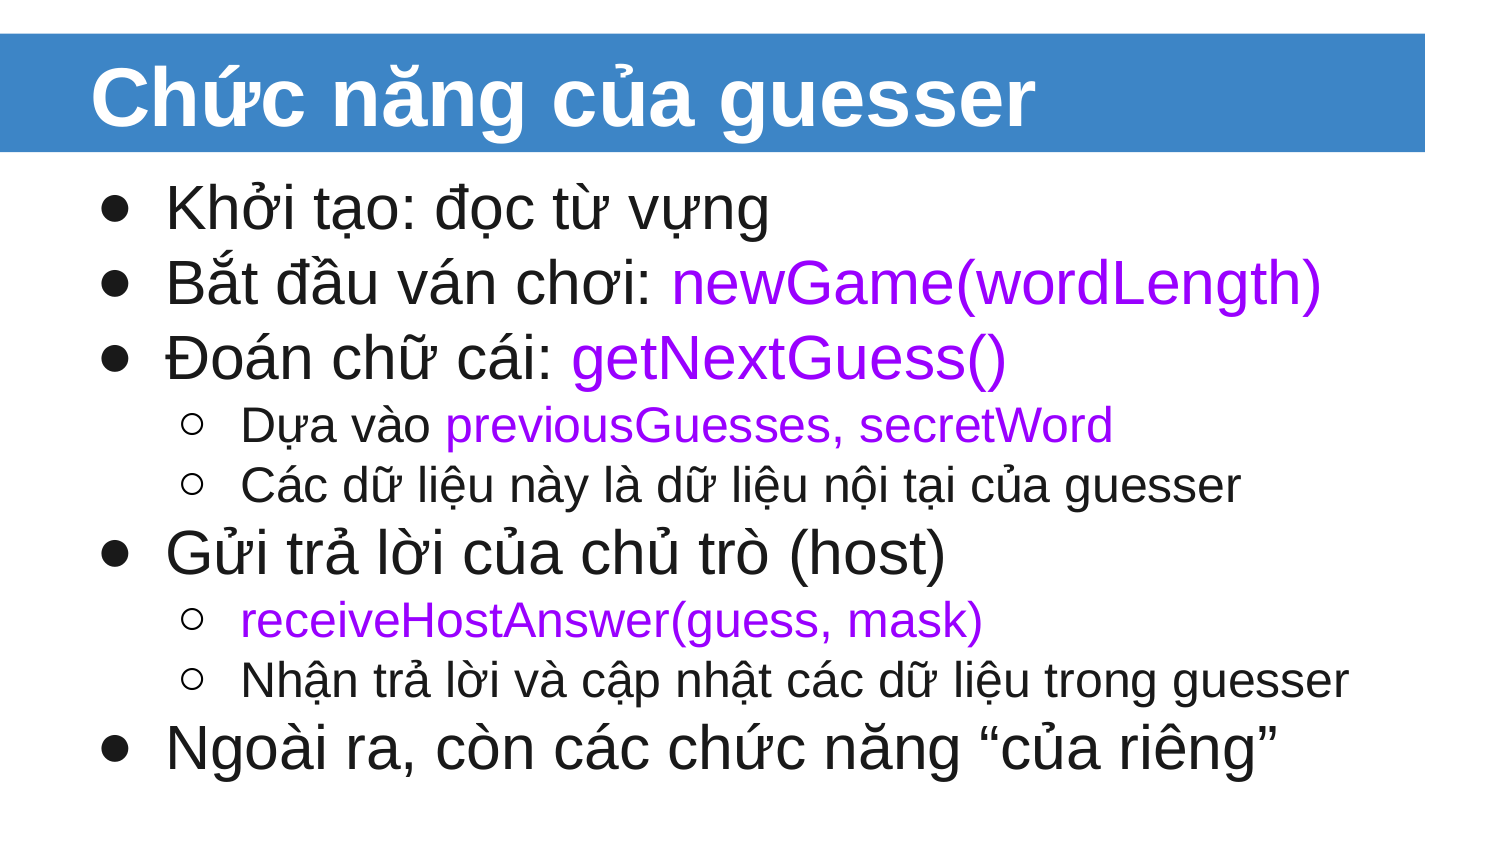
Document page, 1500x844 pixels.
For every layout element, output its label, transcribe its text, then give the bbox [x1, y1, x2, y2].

list Khởi tạo: đọc từ vựng Bắt đầu ván chơi: newGame(wordLength) Đoán chữ cái: getNextGuess() Dựa vào previousGuesses, secretWord Các dữ liệu này là dữ liệu nội tại của guesser Gửi trả lời của chủ trò (host) receiveHostAnswer(guess, mask) Nhận trả lời và cập nhật các dữ liệu trong guesser Ngoài ra, còn các chức năng “của riêng” [75, 152, 1425, 808]
title Chức năng của guesser [75, 33, 1425, 152]
